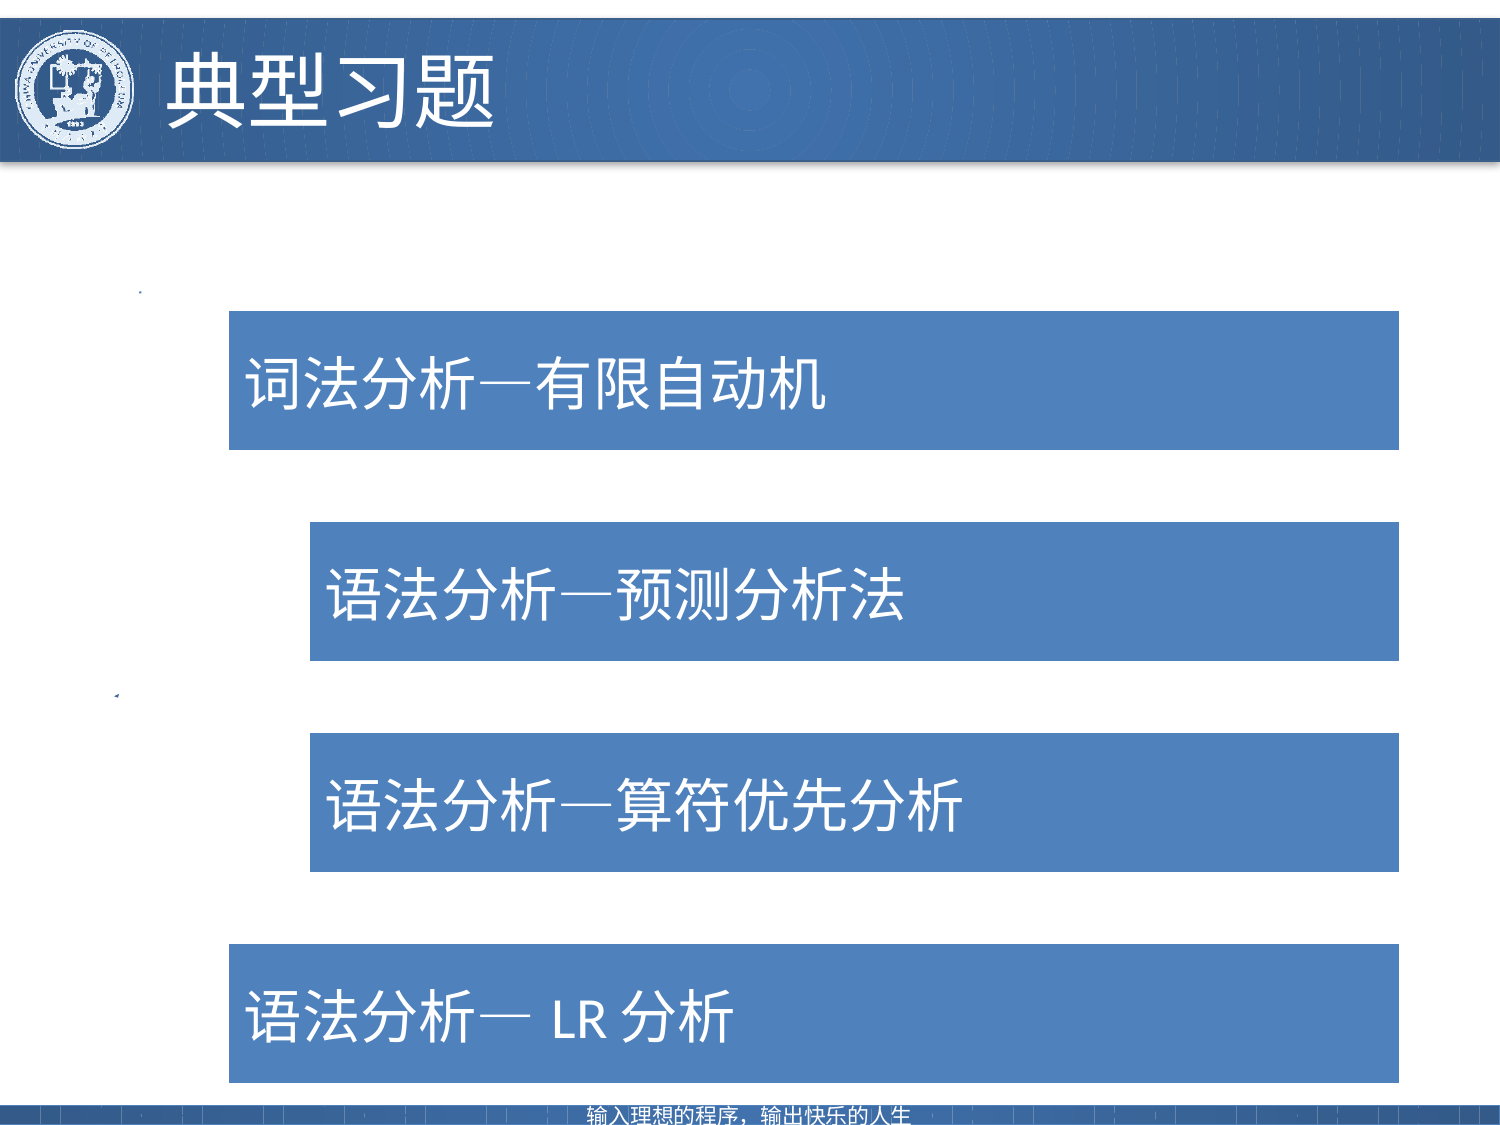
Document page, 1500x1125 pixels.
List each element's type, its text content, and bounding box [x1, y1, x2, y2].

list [112, 178, 1400, 1093]
title 典型习题 [149, 19, 1500, 161]
